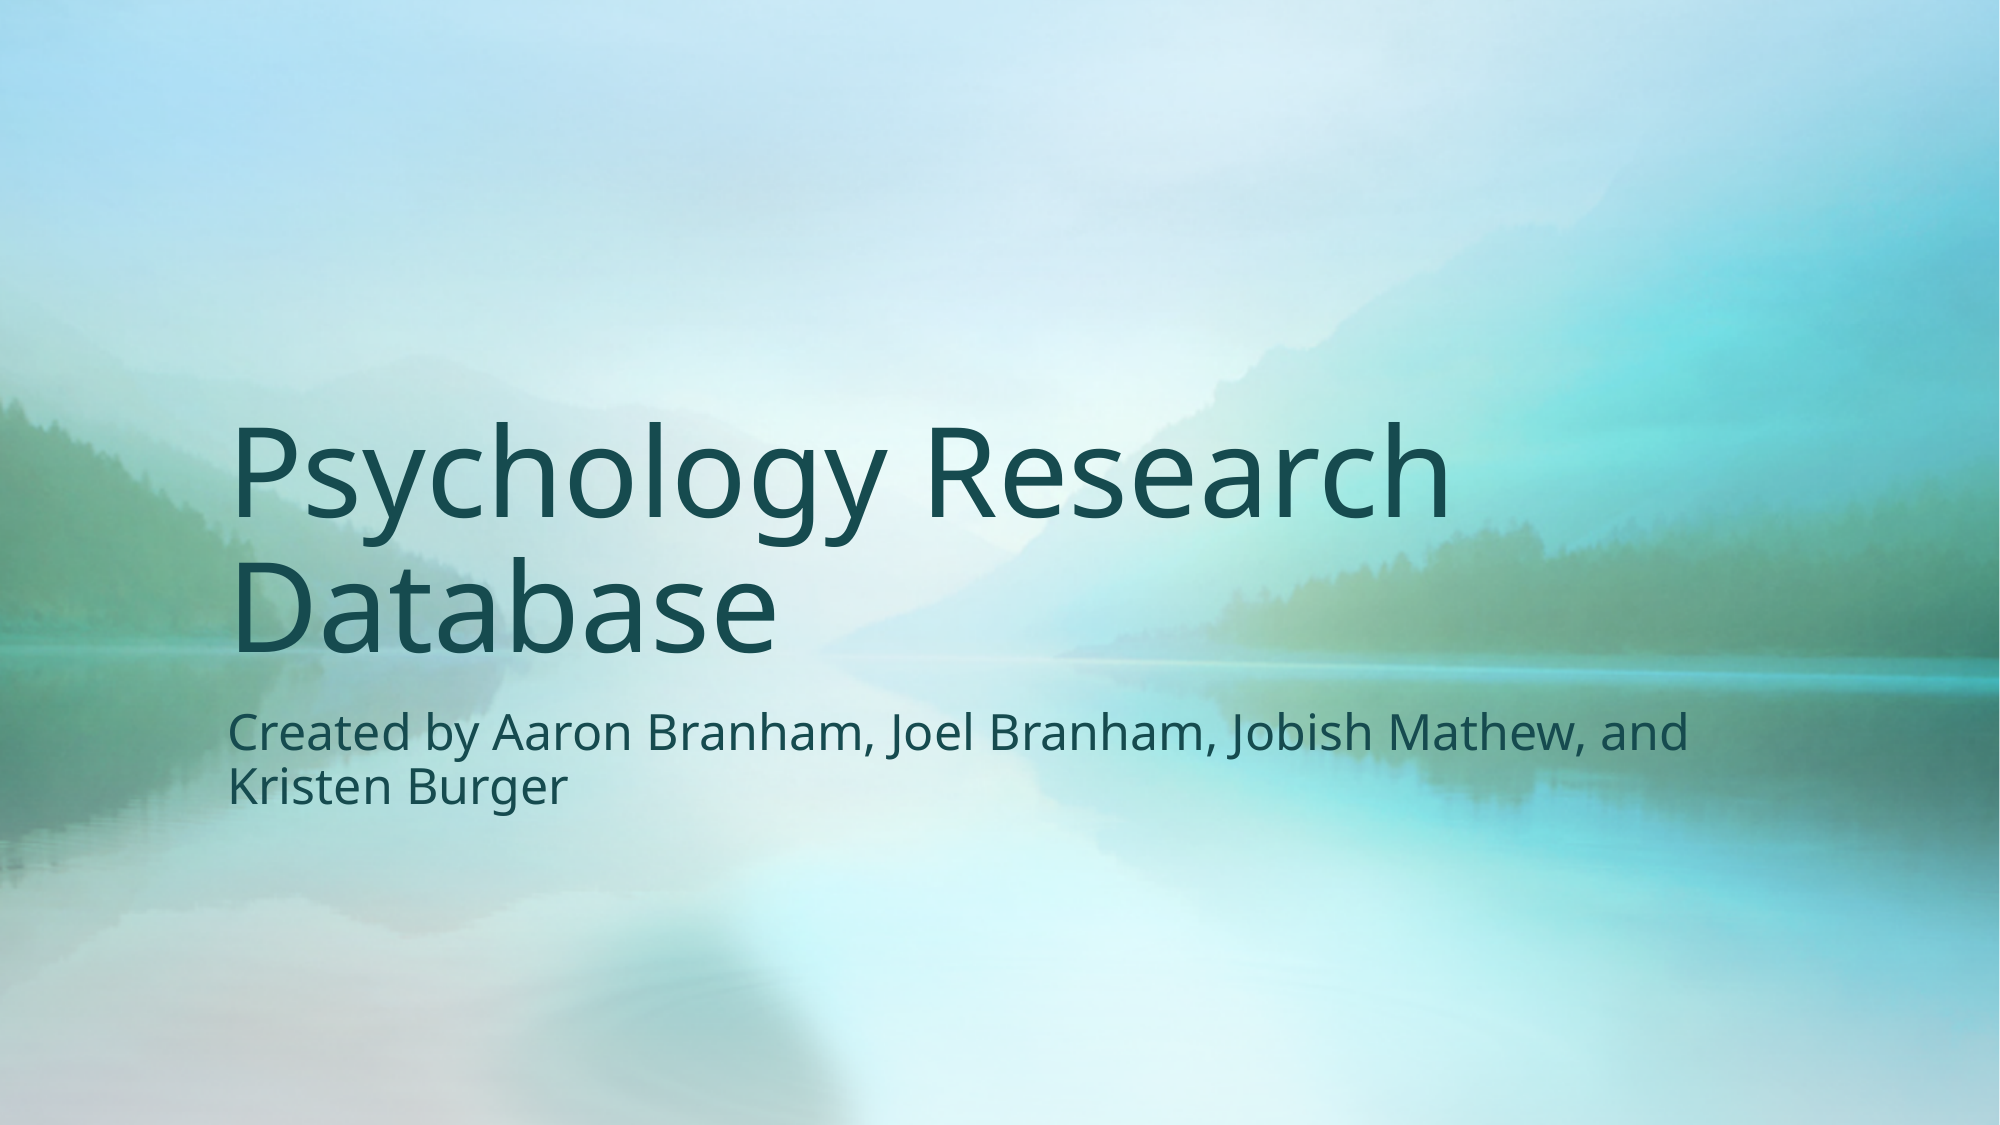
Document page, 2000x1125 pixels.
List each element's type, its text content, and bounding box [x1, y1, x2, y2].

picture [0, 0, 2000, 1125]
title Psychology Research Database [212, 162, 1600, 688]
subtitle Created by Aaron Branham, Joel Branham, Jobish Mathew, and Kristen Burger [212, 699, 1713, 925]
